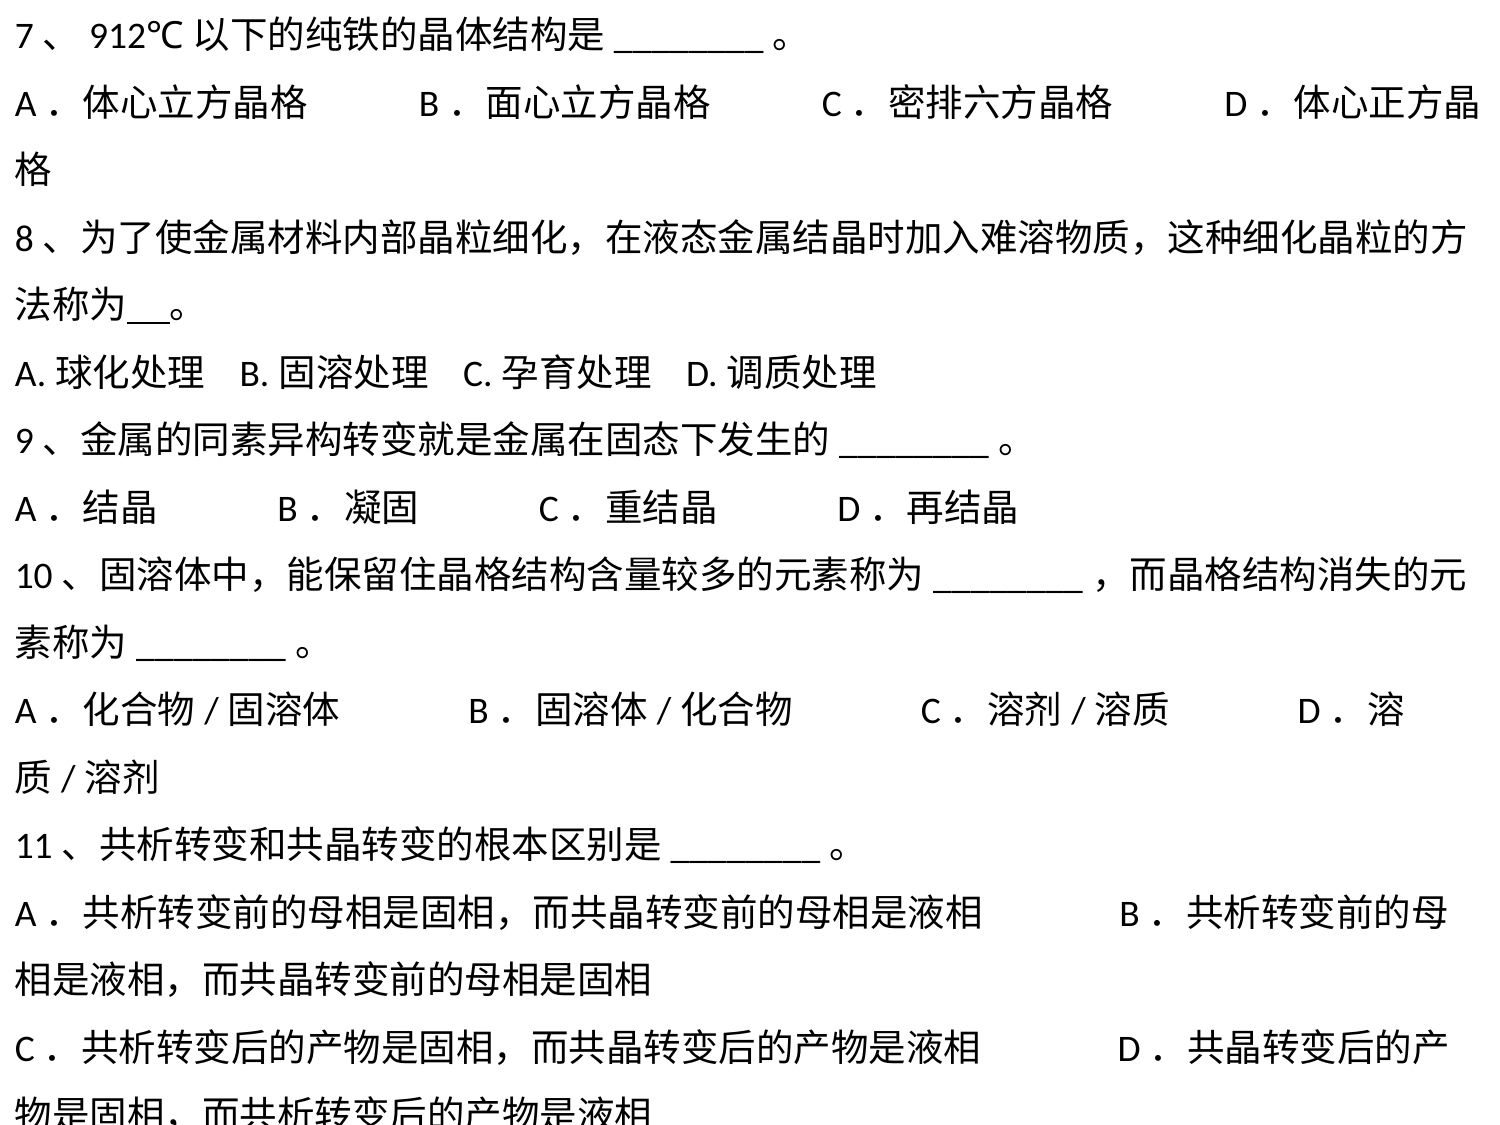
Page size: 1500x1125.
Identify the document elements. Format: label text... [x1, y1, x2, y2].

text_box 7、912℃以下的纯铁的晶体结构是________。 A．体心立方晶格 B．面心立方晶格 C．密排六方晶格 D．体心正方晶格 8、为了使金属材料内部晶粒细化，在液态金属结晶时加入难溶物质，这种细化晶粒的方法称为 。 A.球化处理 B.固溶处理 C.孕育处理 D.调质处理 9、金属的同素异构转变就是金属在固态下发生的________。 A．结晶 B．凝固 C．重结晶 D．再结晶 10、固溶体中，能保留住晶格结构含量较多的元素称为________，而晶格结构消失的元素称为________。 A．化合物/固溶体 B．固溶体/化合物 C．溶剂/溶质 D．溶质/溶剂 11、共析转变和共晶转变的根本区别是________。 A．共析转变前的母相是固相，而共晶转变前的母相是液相 B．共析转变前的母相是液相，而共晶转变前的母相是固相 C．共析转变后的产物是固相，而共晶转变后的产物是液相 D．共晶转变后的产物是固相，而共析转变后的产物是液相 12、滑移系相同，滑移方向不同时，滑移方向数越________，塑性越________。 A．大/好 B．小/好 C．A或B D．无关 [0, 0, 1500, 1125]
